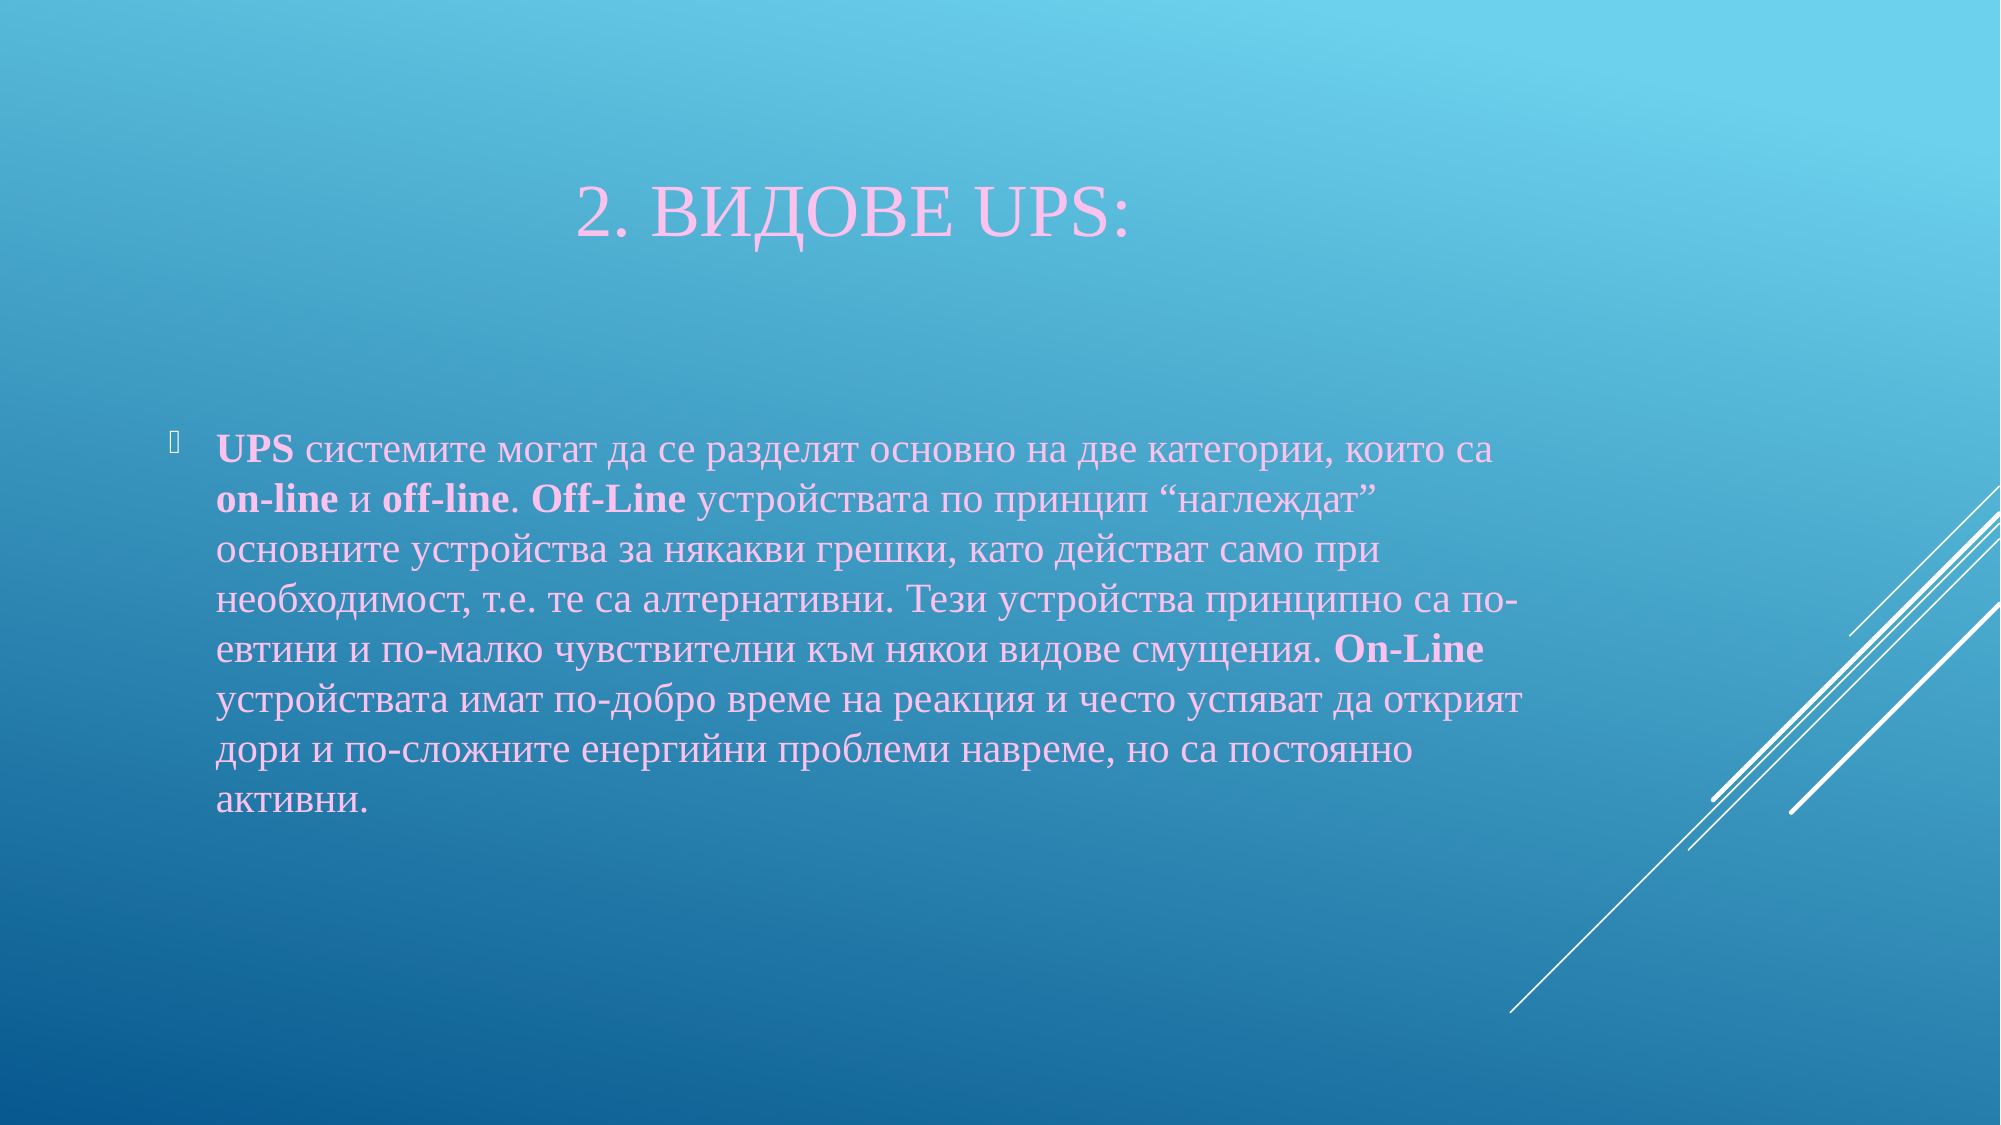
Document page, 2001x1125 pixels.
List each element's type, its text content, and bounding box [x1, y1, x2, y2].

title 2. Видове UPS: [153, 112, 1554, 359]
list UPS системите могат да се разделят основно на две категории, които са on-line и off-line. Off-Line устройствата по принцип “наглеждат” основните устройства за някакви грешки, като действат само при необходимост, т.е. те са алтернативни. Тези устройства принципно са по-евтини и по-малко чувствителни към някои видове смущения. On-Line устройствата имат по-добро време на реакция и често успяват да открият дори и по-сложните енергийни проблеми навреме, но са постоянно активни. [153, 359, 1554, 953]
